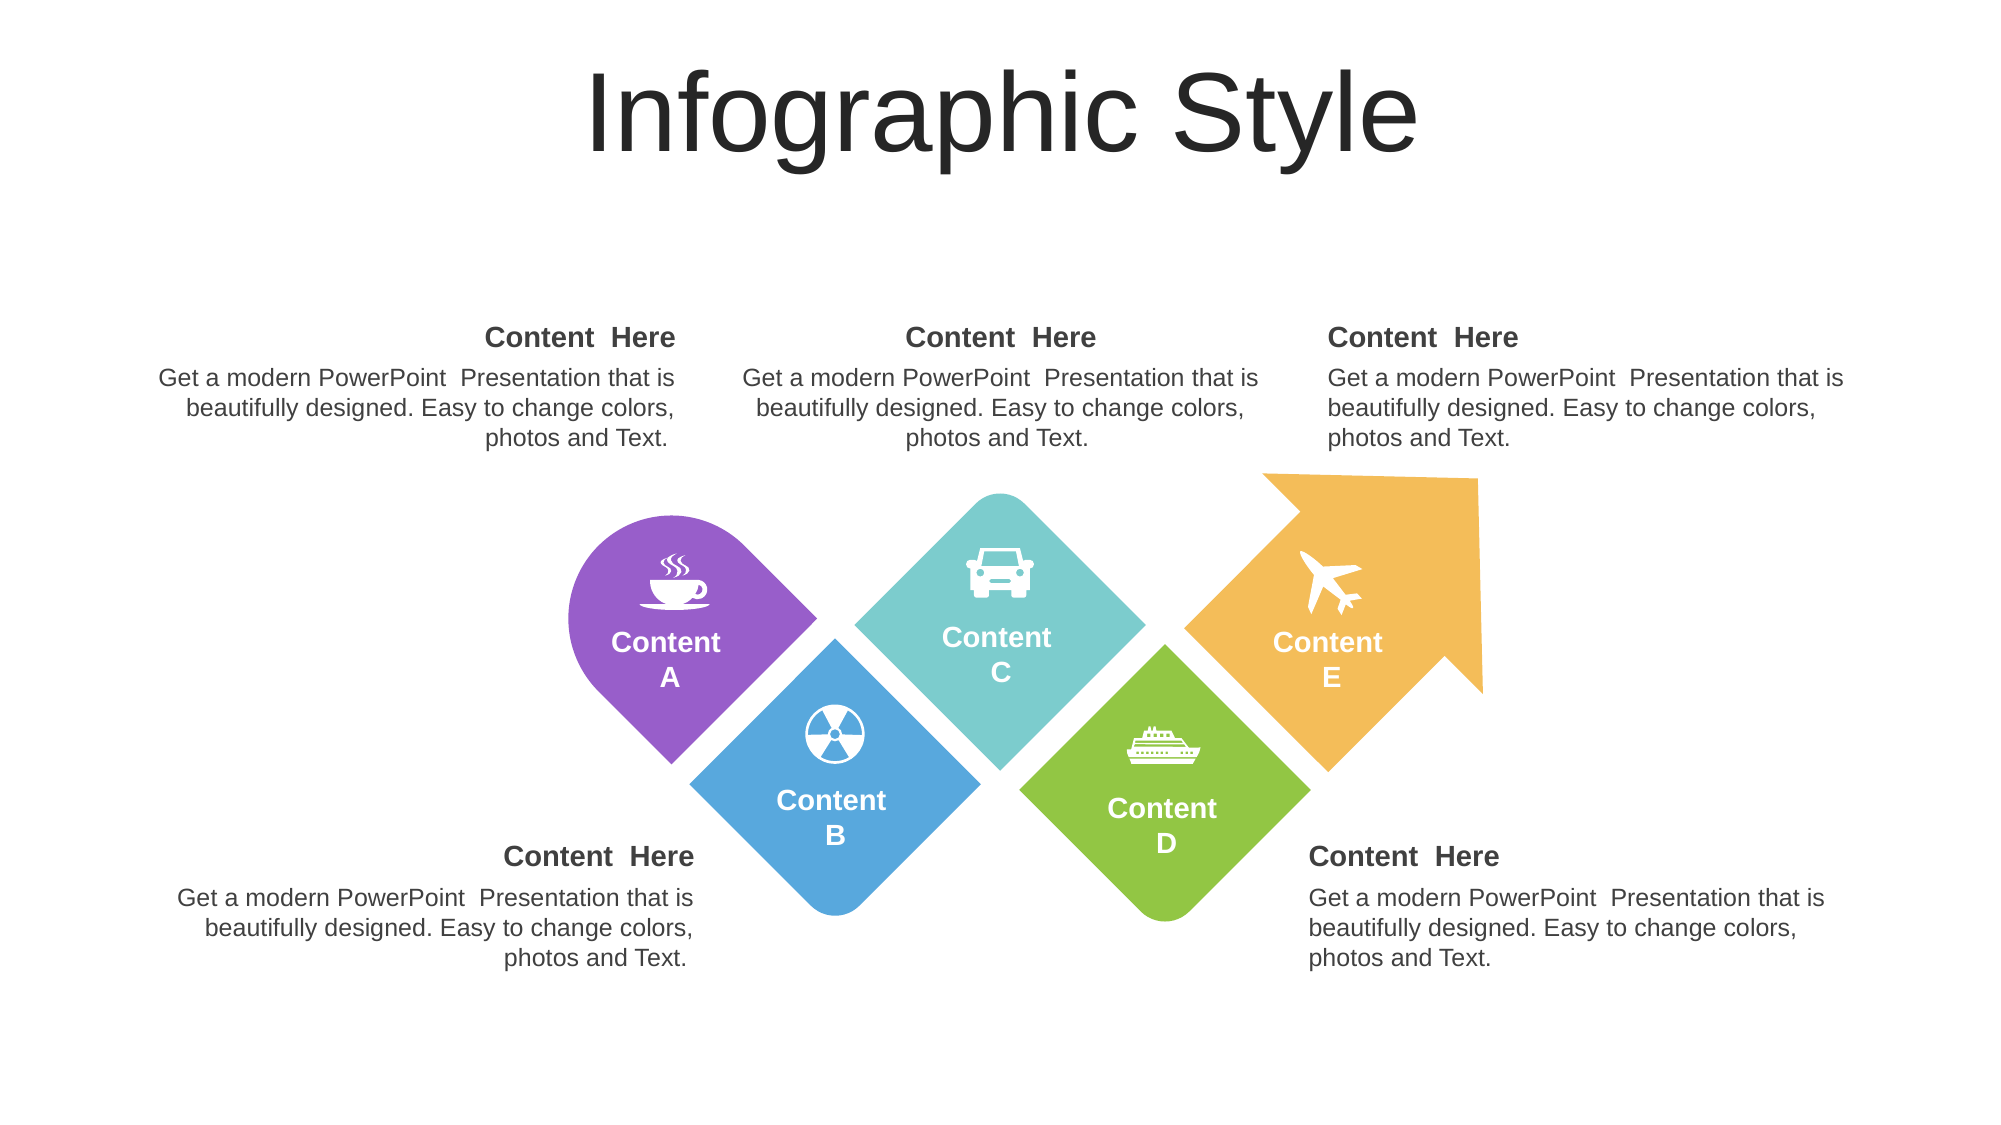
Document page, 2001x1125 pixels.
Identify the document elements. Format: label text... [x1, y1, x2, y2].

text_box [1312, 310, 1872, 461]
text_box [1293, 829, 1854, 980]
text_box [717, 310, 1285, 461]
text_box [568, 433, 1524, 893]
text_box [118, 829, 710, 980]
list Infographic Style [53, 55, 1952, 175]
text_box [116, 310, 691, 461]
